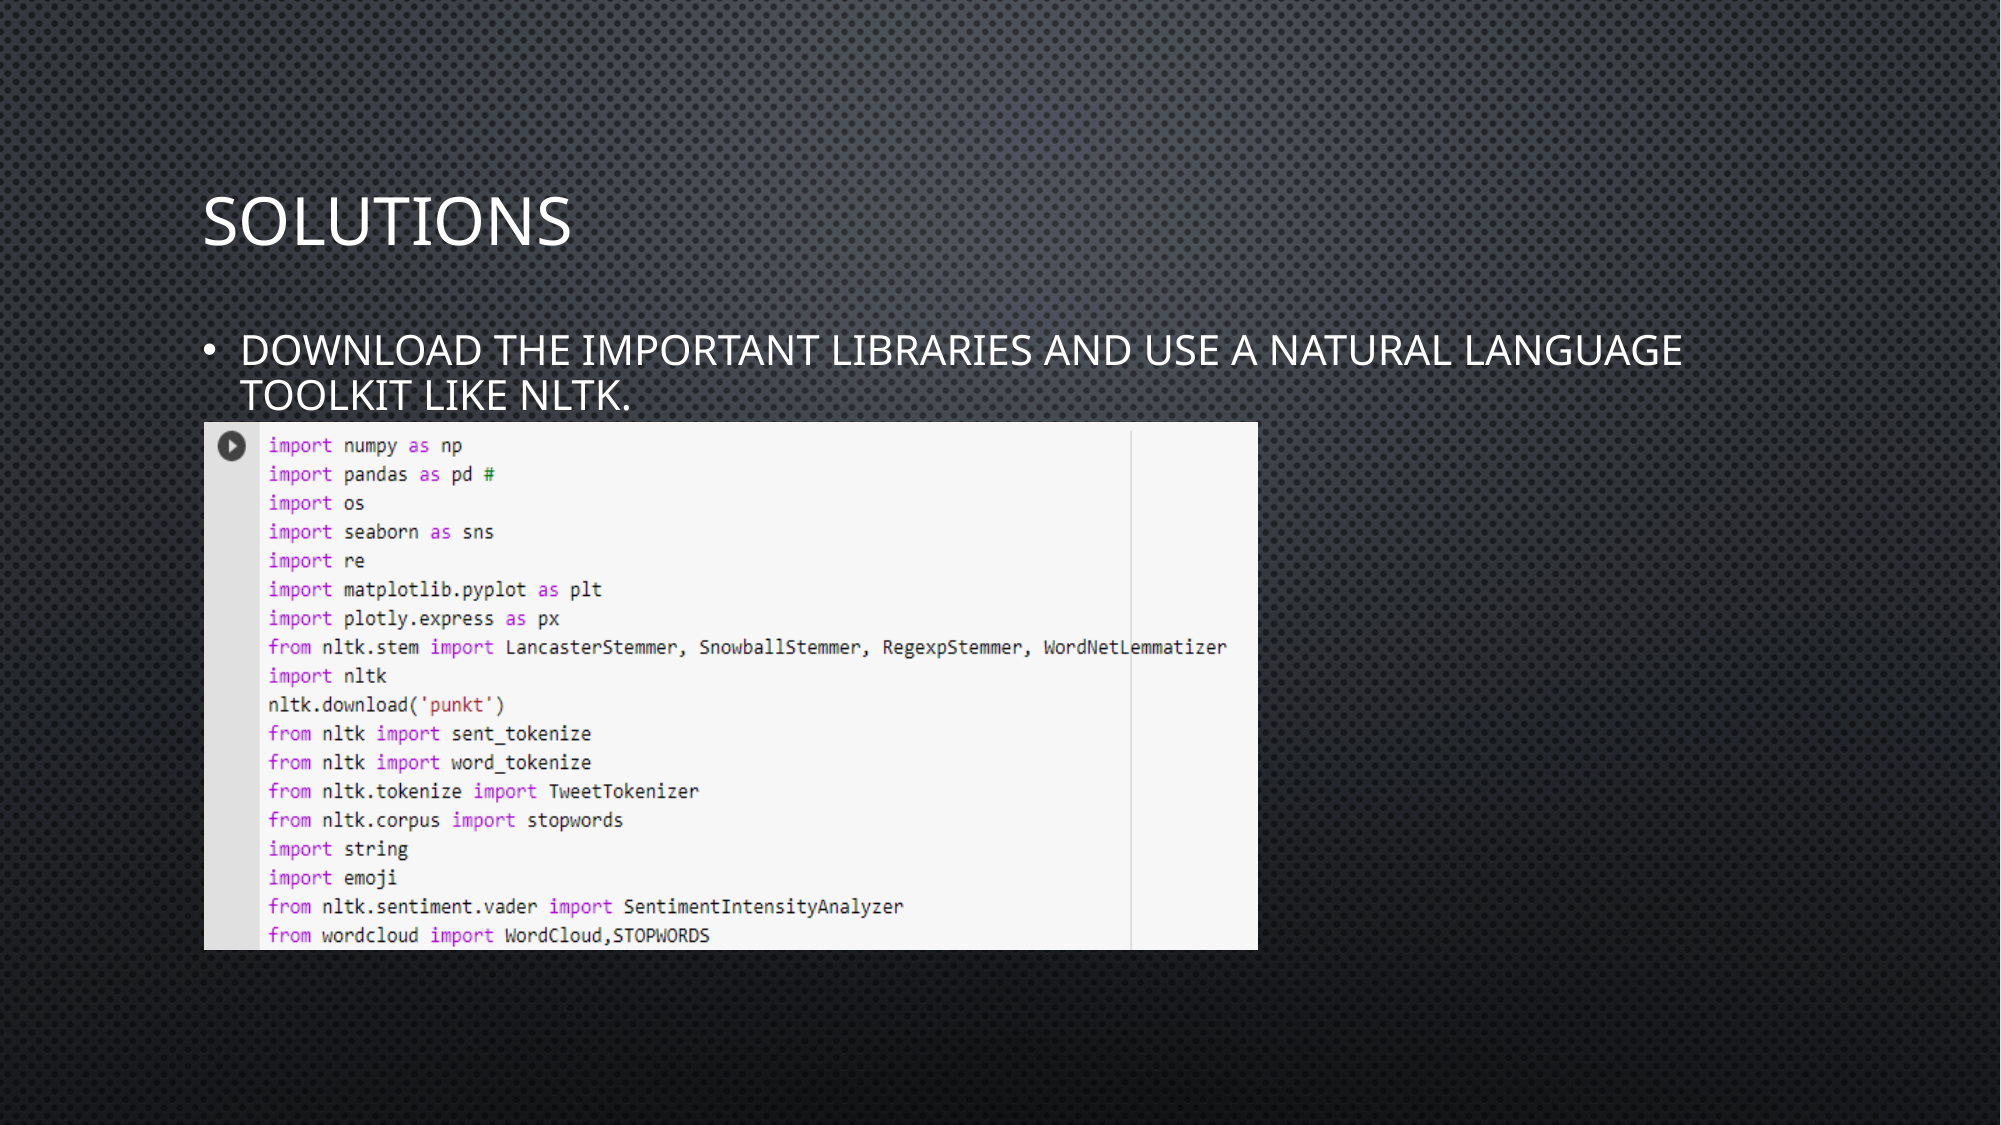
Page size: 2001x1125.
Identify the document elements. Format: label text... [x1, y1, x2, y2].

picture [204, 422, 1258, 950]
title Solutions [187, 129, 1813, 267]
list Download the important libraries and Use a natural language toolkit like NLTK. [187, 321, 1813, 977]
